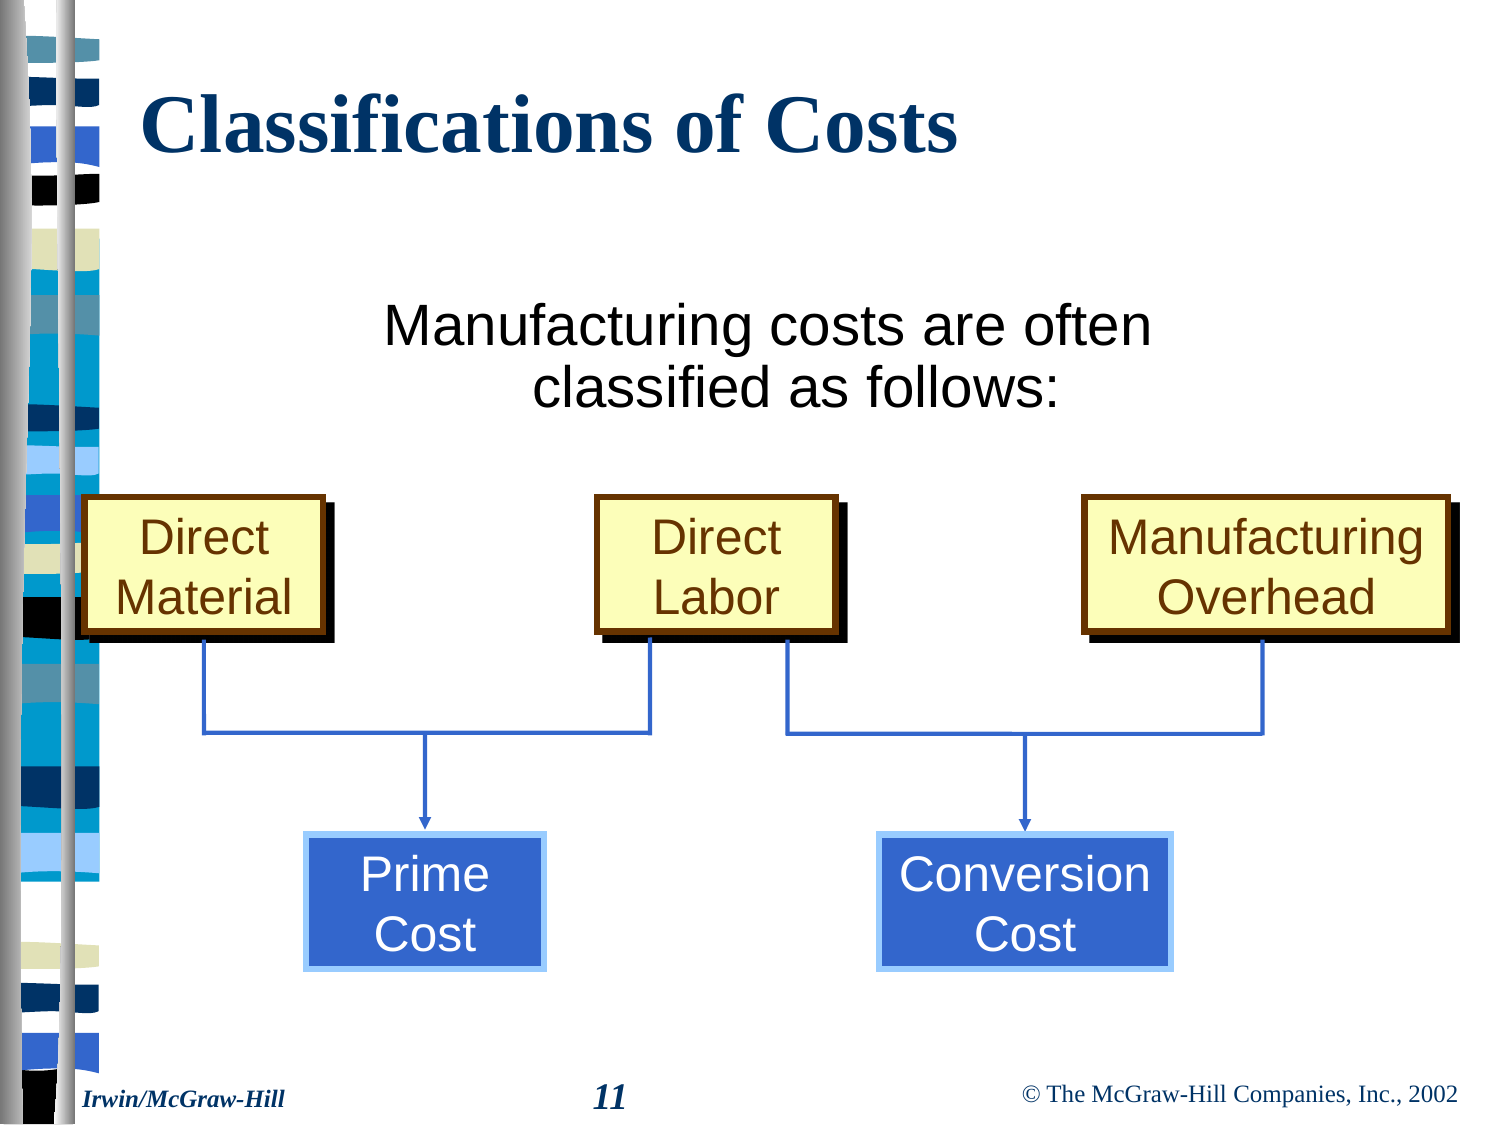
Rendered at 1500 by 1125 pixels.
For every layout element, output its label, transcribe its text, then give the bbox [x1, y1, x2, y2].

title Classifications of Costs [125, 24, 1438, 213]
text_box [202, 637, 650, 976]
text_box Direct Material [84, 497, 324, 632]
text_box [785, 639, 1263, 976]
text_box Direct Labor [597, 497, 836, 632]
list Manufacturing costs are often classified as follows: [87, 287, 1450, 438]
text_box Manufacturing Overhead [1084, 497, 1449, 632]
